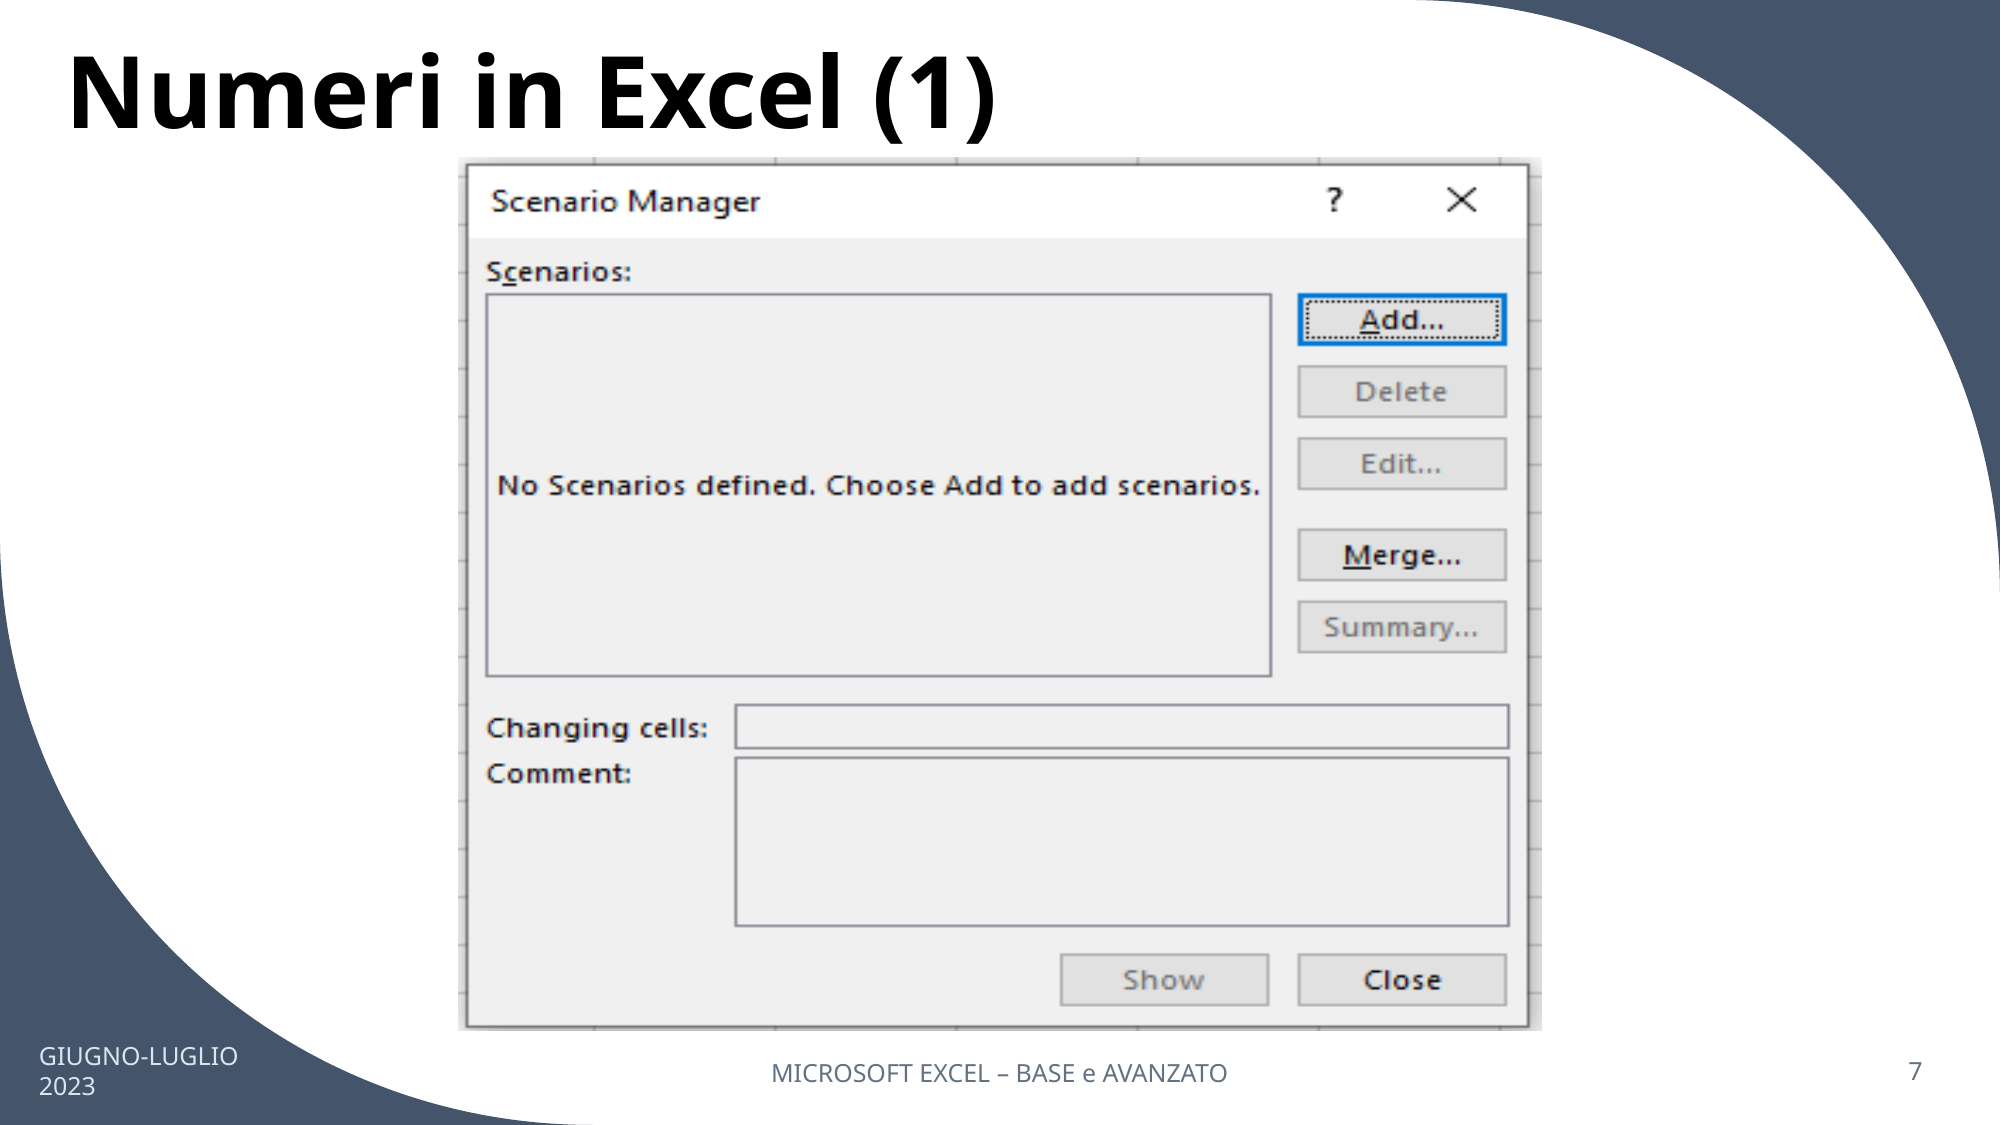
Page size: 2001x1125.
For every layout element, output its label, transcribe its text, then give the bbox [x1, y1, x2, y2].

slide_number GIUGNO-LUGLIO 2023 [23, 1040, 304, 1101]
title Numeri in Excel (1) [50, 0, 1722, 158]
slide_number 7 [1665, 1042, 1938, 1103]
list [458, 157, 1542, 1031]
footer MICROSOFT EXCEL – BASE e AVANZATO [662, 1042, 1338, 1103]
